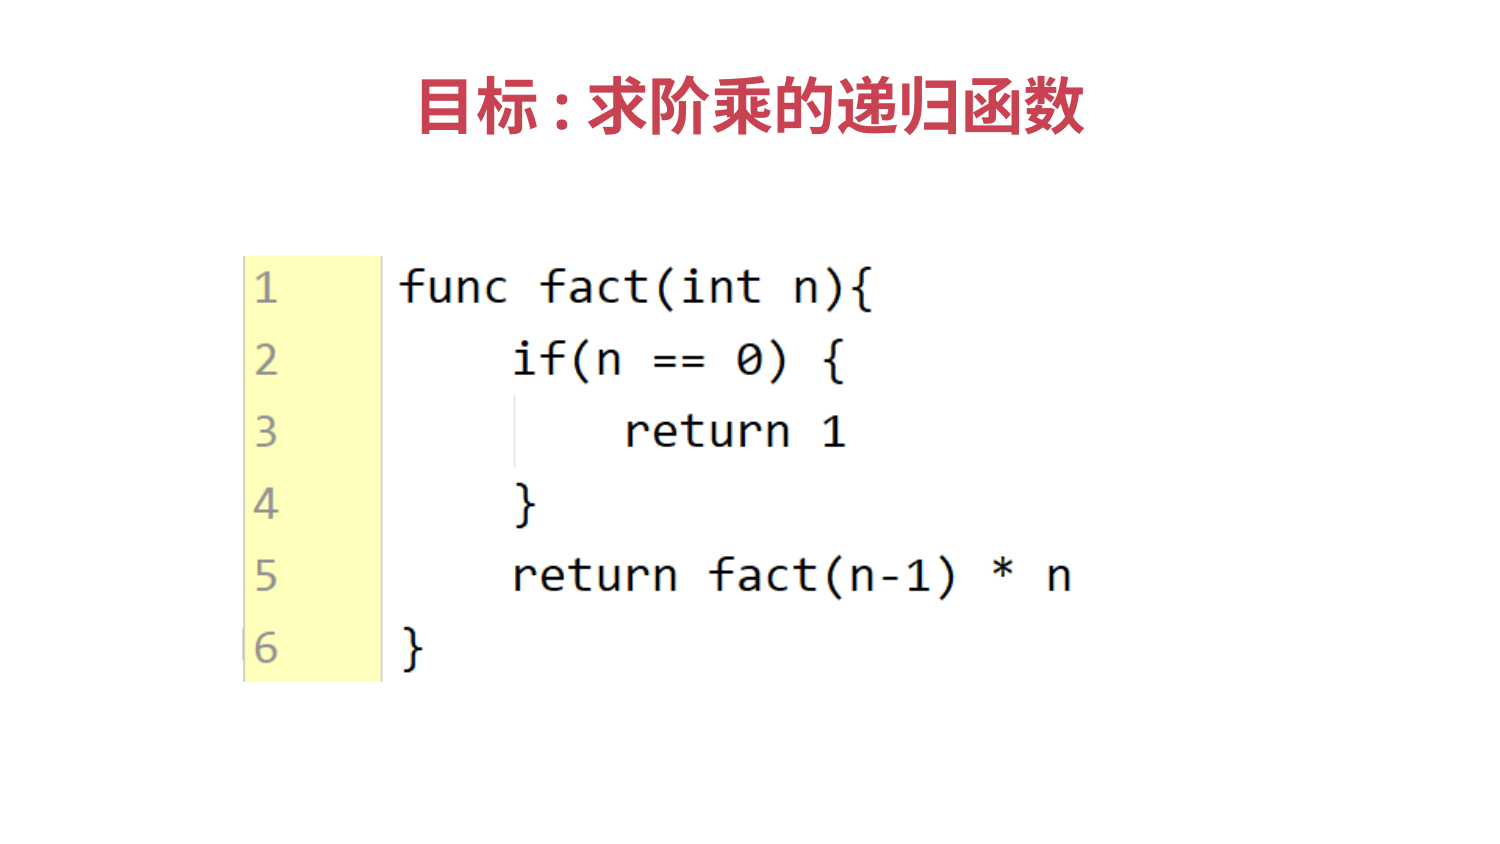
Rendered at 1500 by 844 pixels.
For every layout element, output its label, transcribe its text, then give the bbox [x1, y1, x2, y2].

title 目标:求阶乘的递归函数 [74, 33, 1426, 175]
picture [242, 256, 1244, 682]
